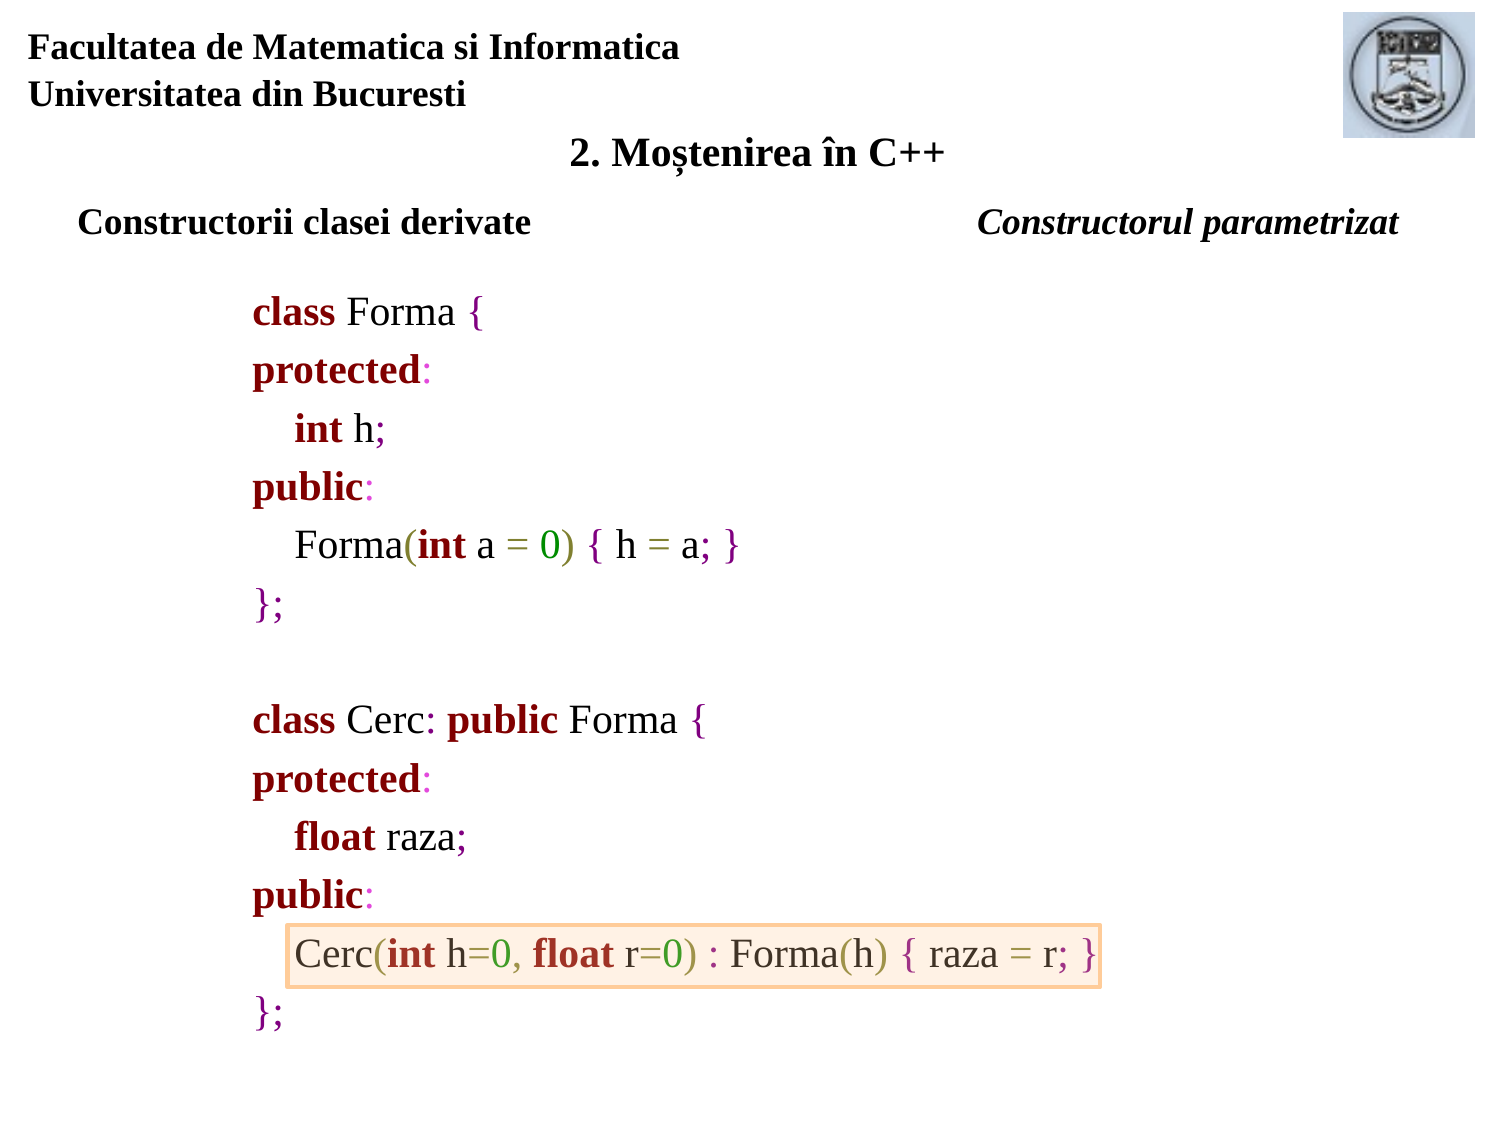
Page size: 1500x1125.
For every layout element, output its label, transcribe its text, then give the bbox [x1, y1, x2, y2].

picture [1342, 12, 1475, 138]
text_box 2. Moștenirea în C++ [345, 123, 1171, 190]
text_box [237, 262, 1188, 1056]
text_box Facultatea de Matematica si Informatica Universitatea din Bucuresti [12, 12, 763, 111]
text_box Constructorii clasei derivate Constructorul parametrizat [62, 189, 1425, 249]
